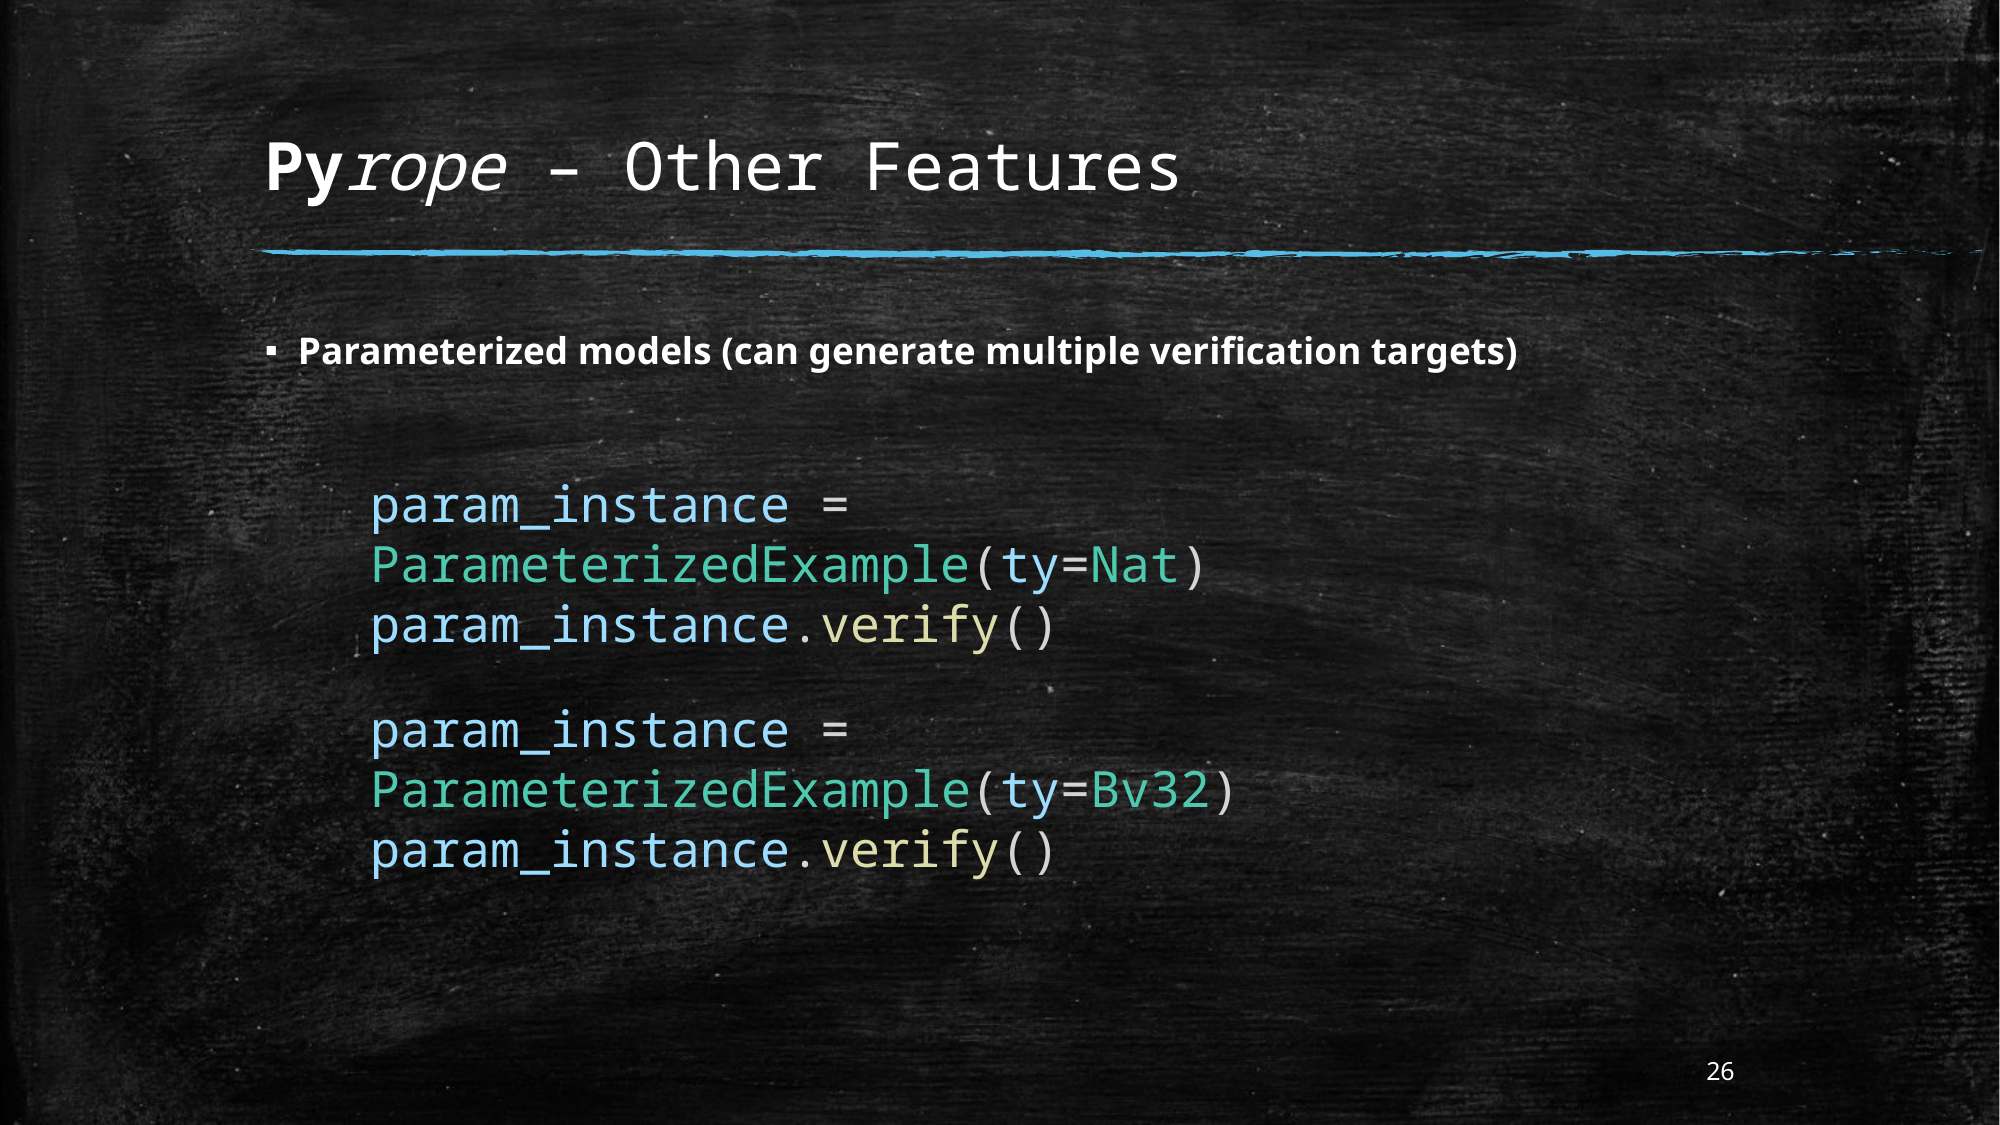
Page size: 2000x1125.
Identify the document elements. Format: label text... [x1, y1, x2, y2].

title Pyrope – Other Features [249, 45, 1750, 213]
list Parameterized models (can generate multiple verification targets) [249, 324, 1750, 400]
text_box param_instance = ParameterizedExample(ty=Nat) param_instance.verify() [355, 465, 1644, 661]
text_box param_instance = ParameterizedExample(ty=Bv32) param_instance.verify() [355, 689, 1669, 885]
slide_number 26 [1562, 1050, 1750, 1096]
